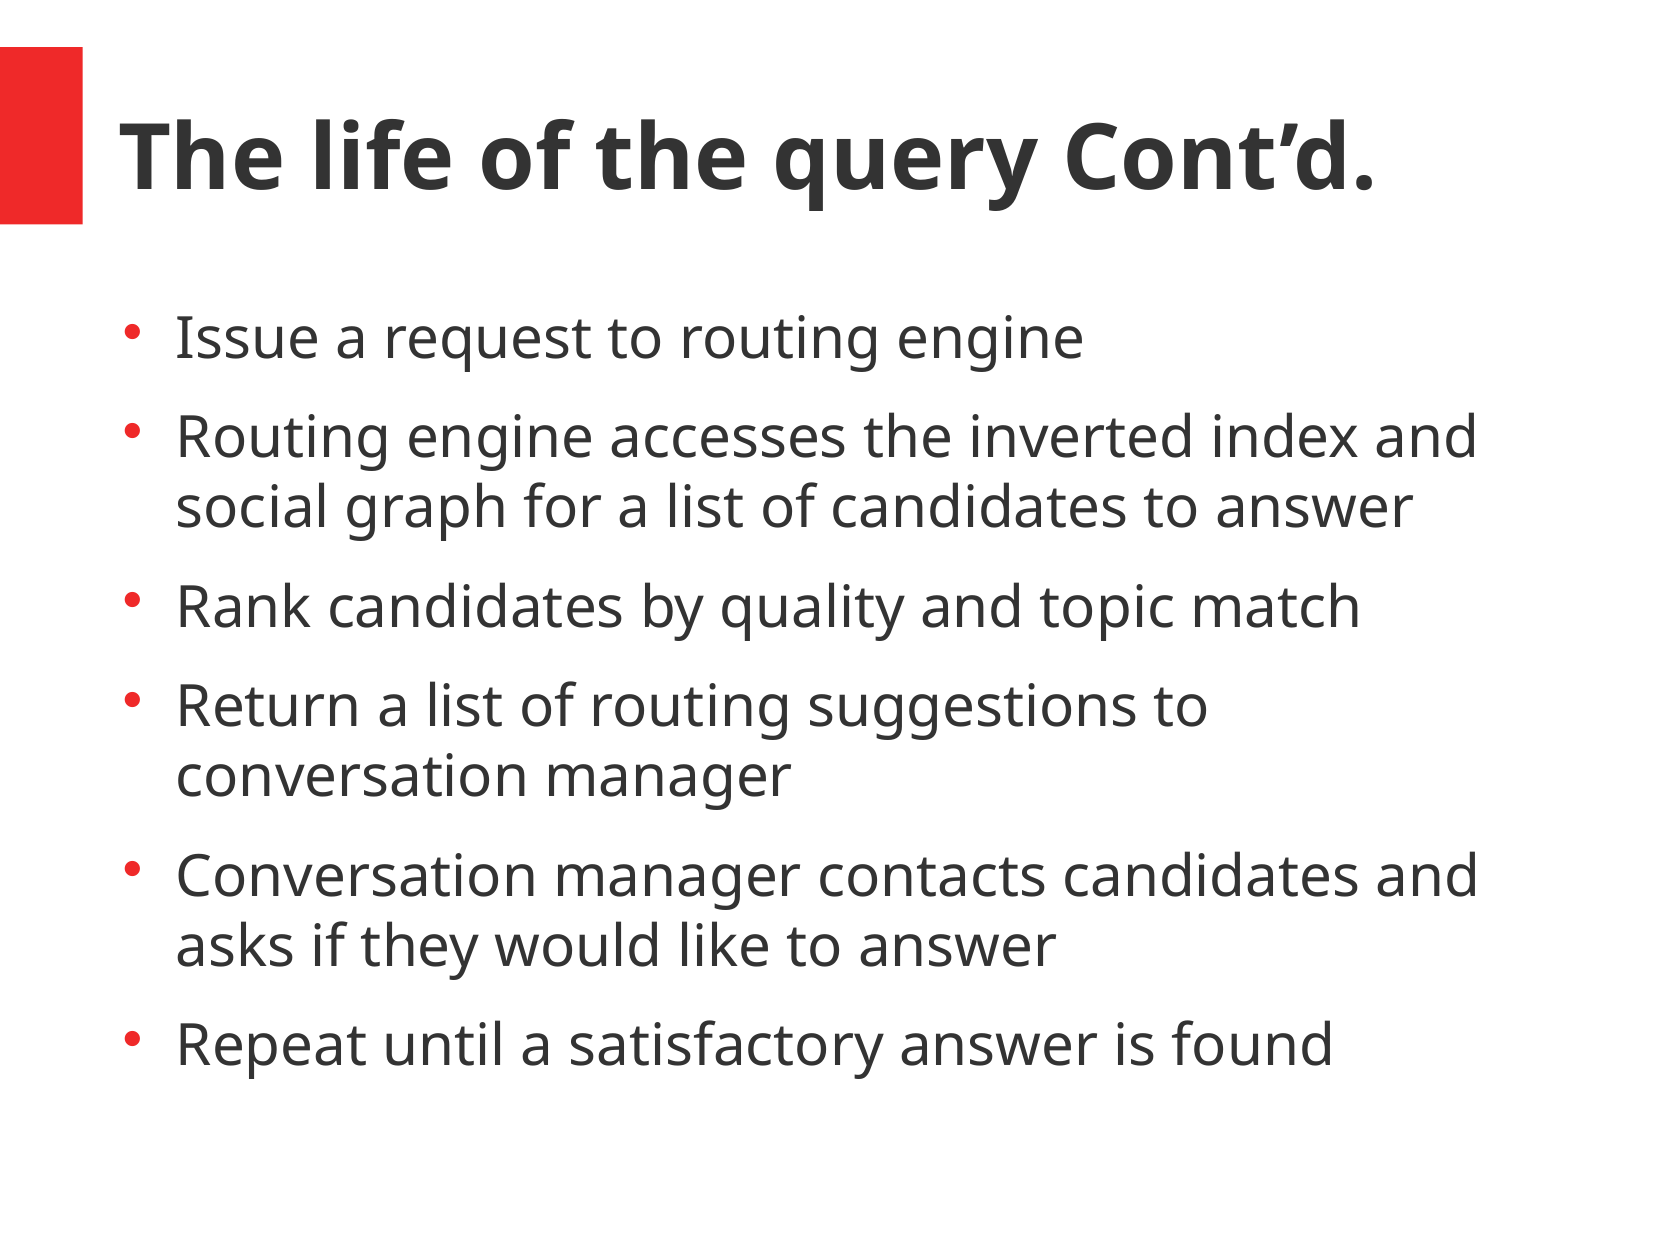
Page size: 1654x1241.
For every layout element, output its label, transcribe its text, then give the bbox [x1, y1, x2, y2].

text_box Issue a request to routing engine Routing engine accesses the inverted index and social graph for a list of candidates to answer Rank candidates by quality and topic match Return a list of routing suggestions to conversation manager Conversation manager contacts candidates and asks if they would like to answer Repeat until a satisfactory answer is found [104, 299, 1523, 1020]
text_box The life of the query Cont’d. [118, 49, 1571, 257]
